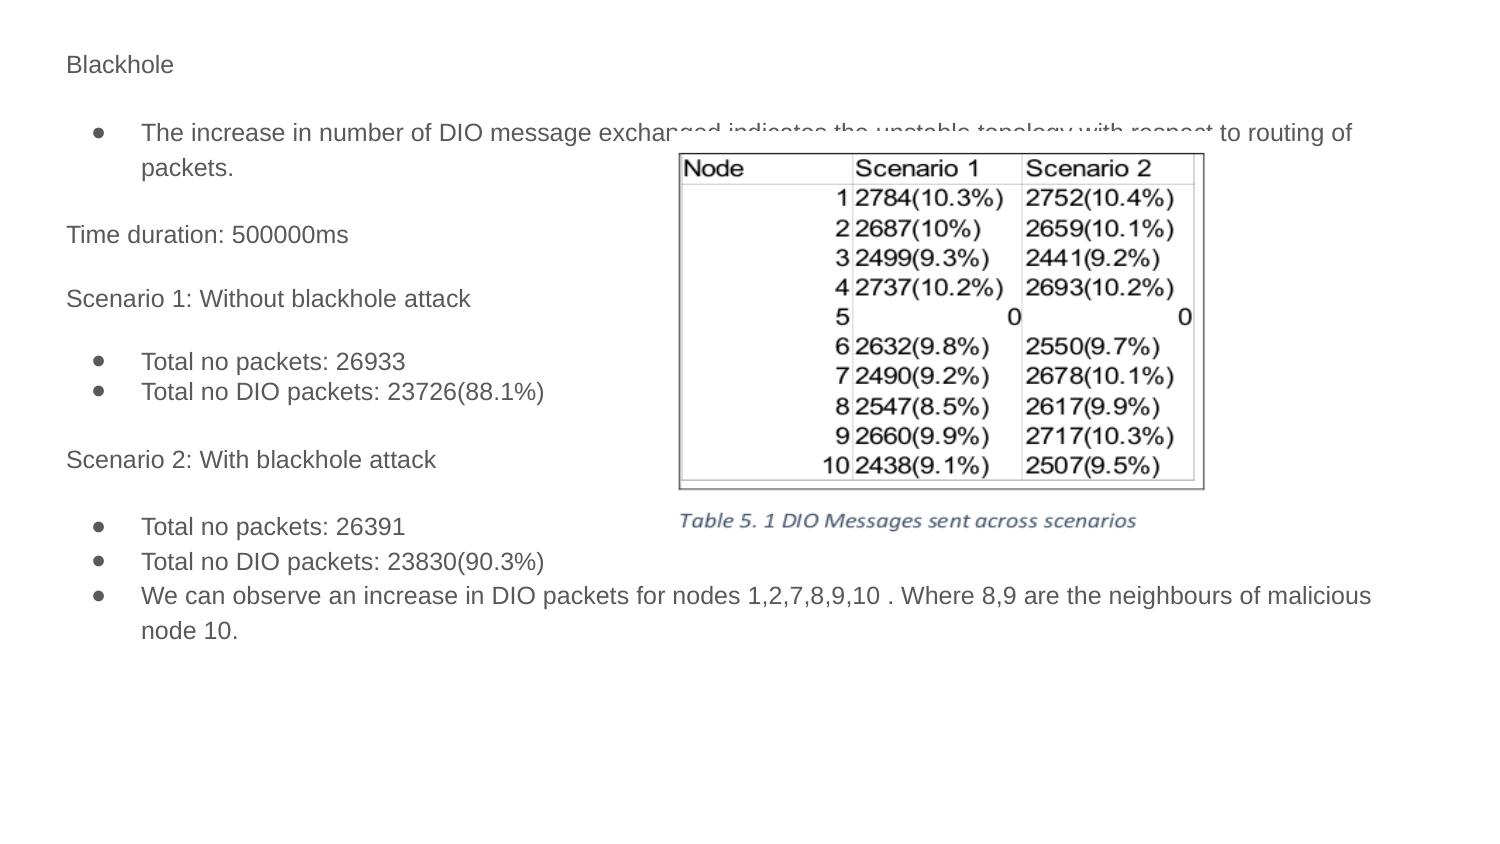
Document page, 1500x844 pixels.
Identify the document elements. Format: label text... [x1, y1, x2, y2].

list Blackhole The increase in number of DIO message exchanged indicates the unstable topology with respect to routing of packets. Time duration: 500000ms Scenario 1: Without blackhole attack Total no packets: 26933 Total no DIO packets: 23726(88.1%) Scenario 2: With blackhole attack Total no packets: 26391 Total no DIO packets: 23830(90.3%) We can observe an increase in DIO packets for nodes 1,2,7,8,9,10 . Where 8,9 are the neighbours of malicious node 10. [51, 74, 1449, 750]
picture [669, 131, 1216, 546]
